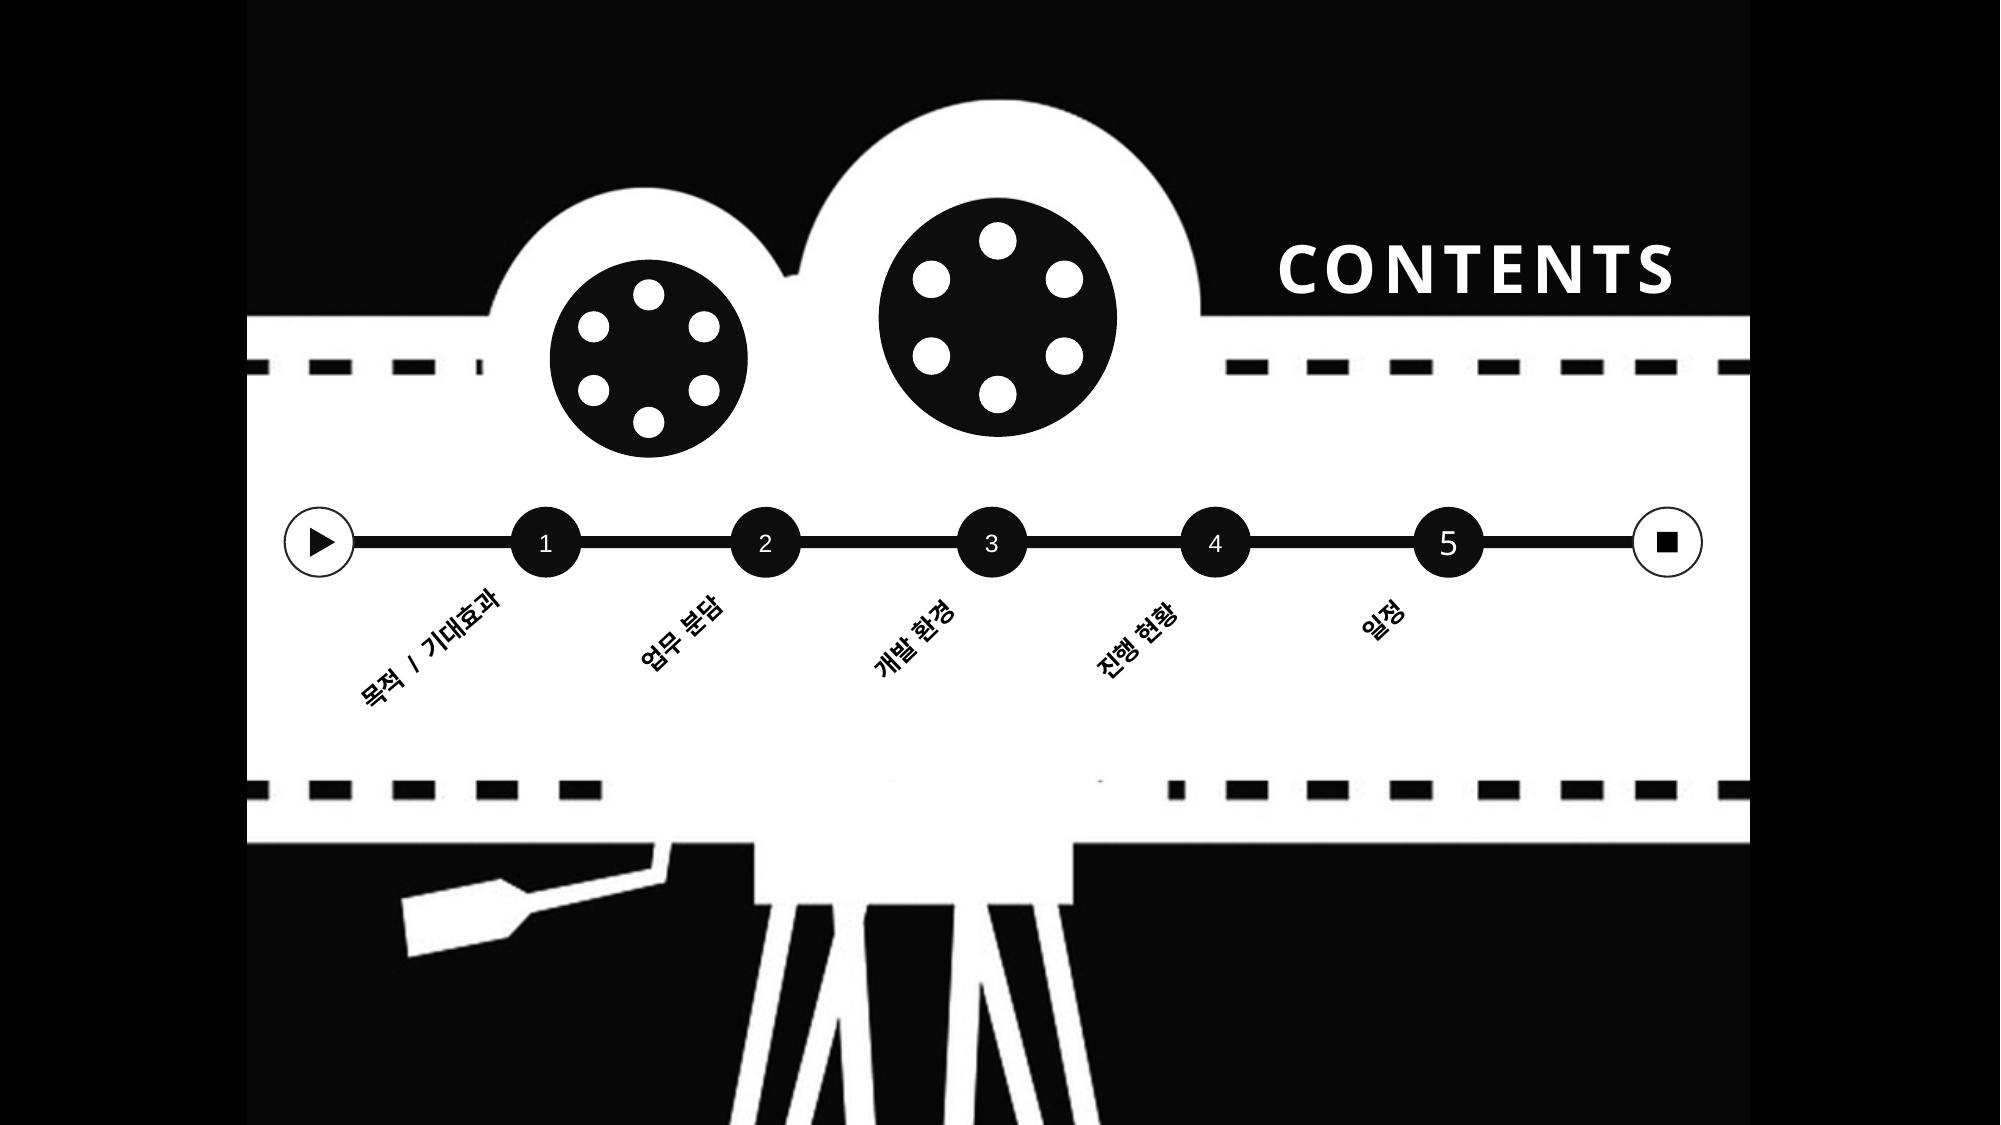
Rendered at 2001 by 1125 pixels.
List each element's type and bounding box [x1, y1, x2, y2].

text_box [1632, 507, 1702, 577]
text_box [878, 198, 1118, 437]
text_box [612, 506, 802, 657]
text_box [325, 506, 582, 672]
text_box [549, 259, 748, 458]
text_box [844, 506, 1028, 663]
picture [247, 0, 1750, 1125]
text_box [284, 507, 325, 577]
text_box [1067, 506, 1251, 664]
